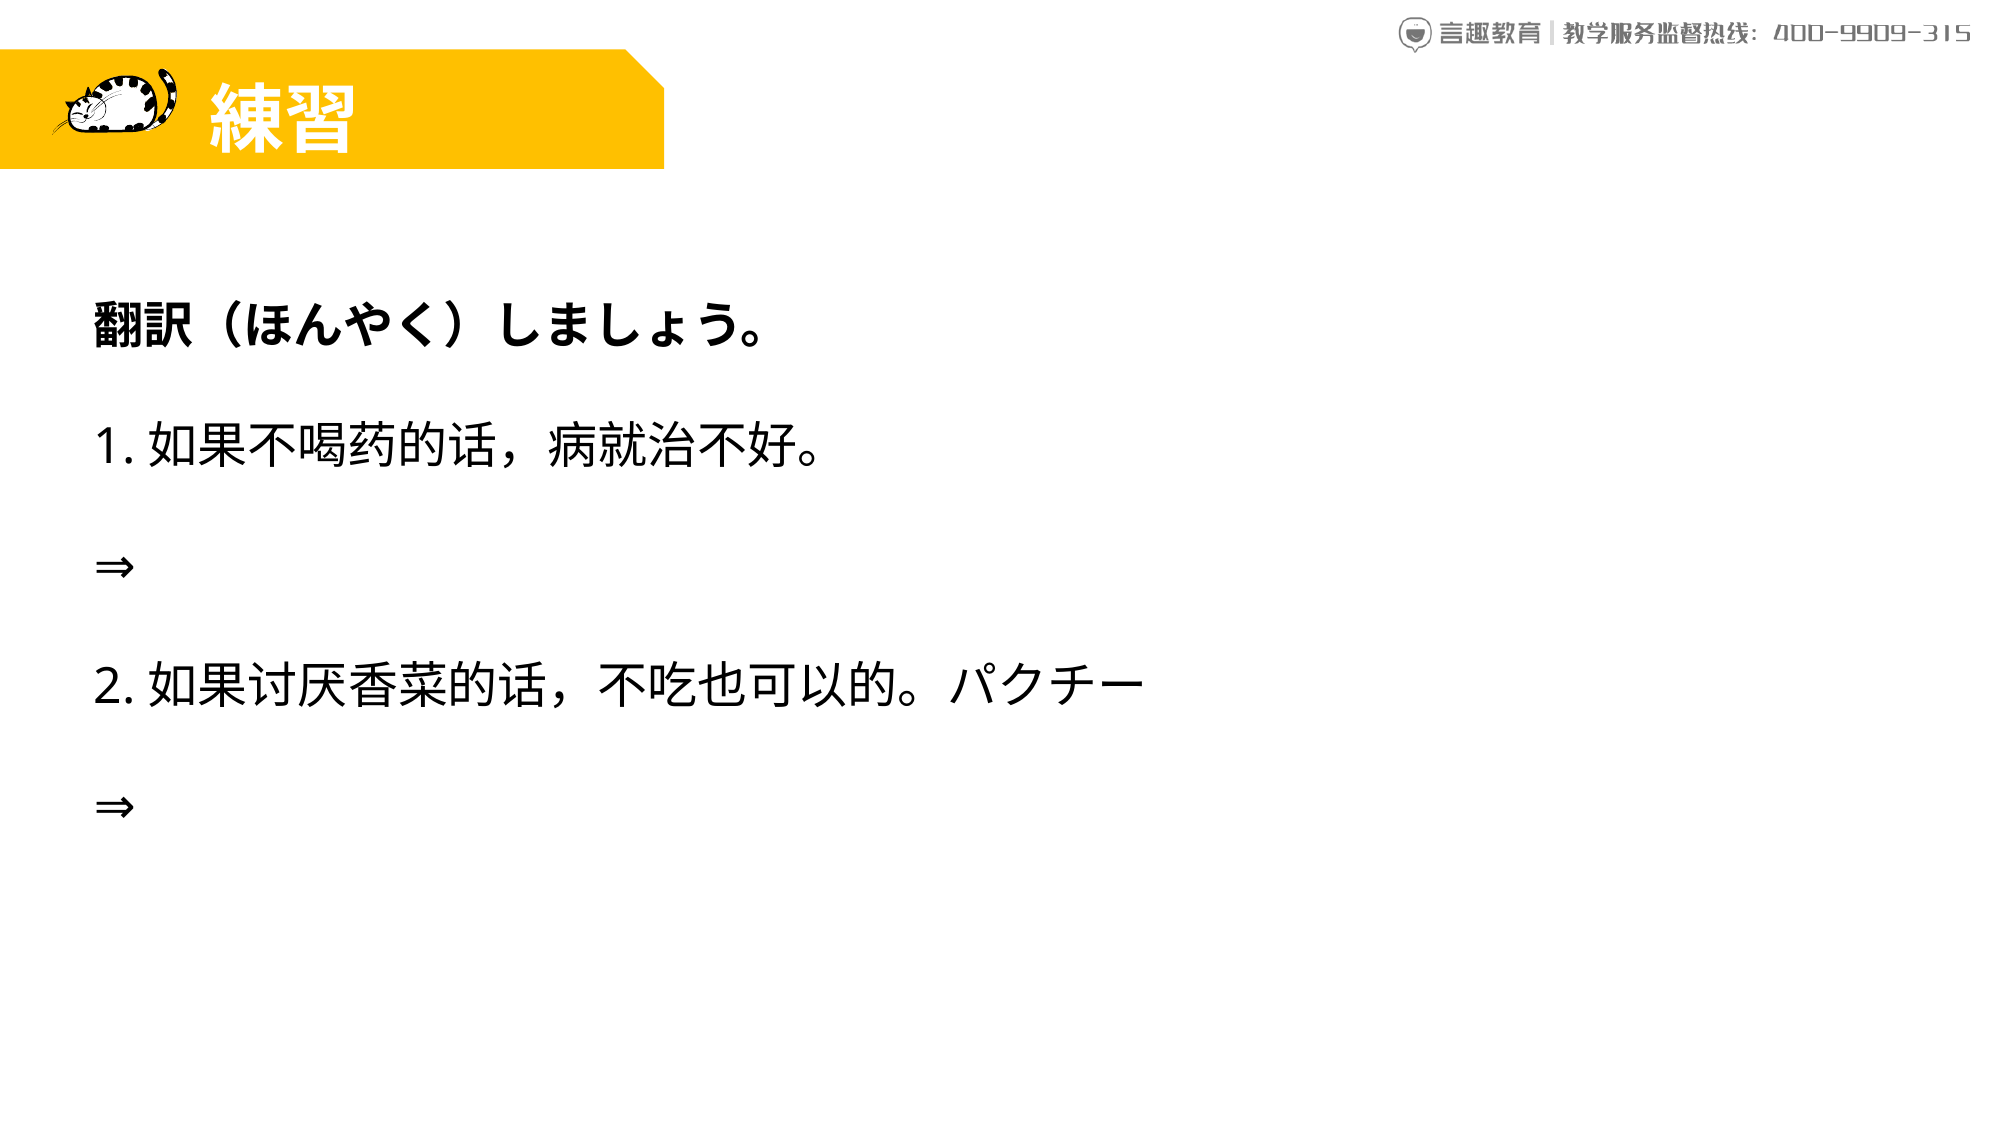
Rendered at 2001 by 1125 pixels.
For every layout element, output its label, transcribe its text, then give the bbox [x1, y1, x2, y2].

text_box 翻訳（ほんやく）しましょう。 1.如果不喝药的话，病就治不好。 ⇒ 2.如果讨厌香菜的话，不吃也可以的。パクチー ⇒ [79, 225, 1806, 841]
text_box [0, 49, 665, 169]
